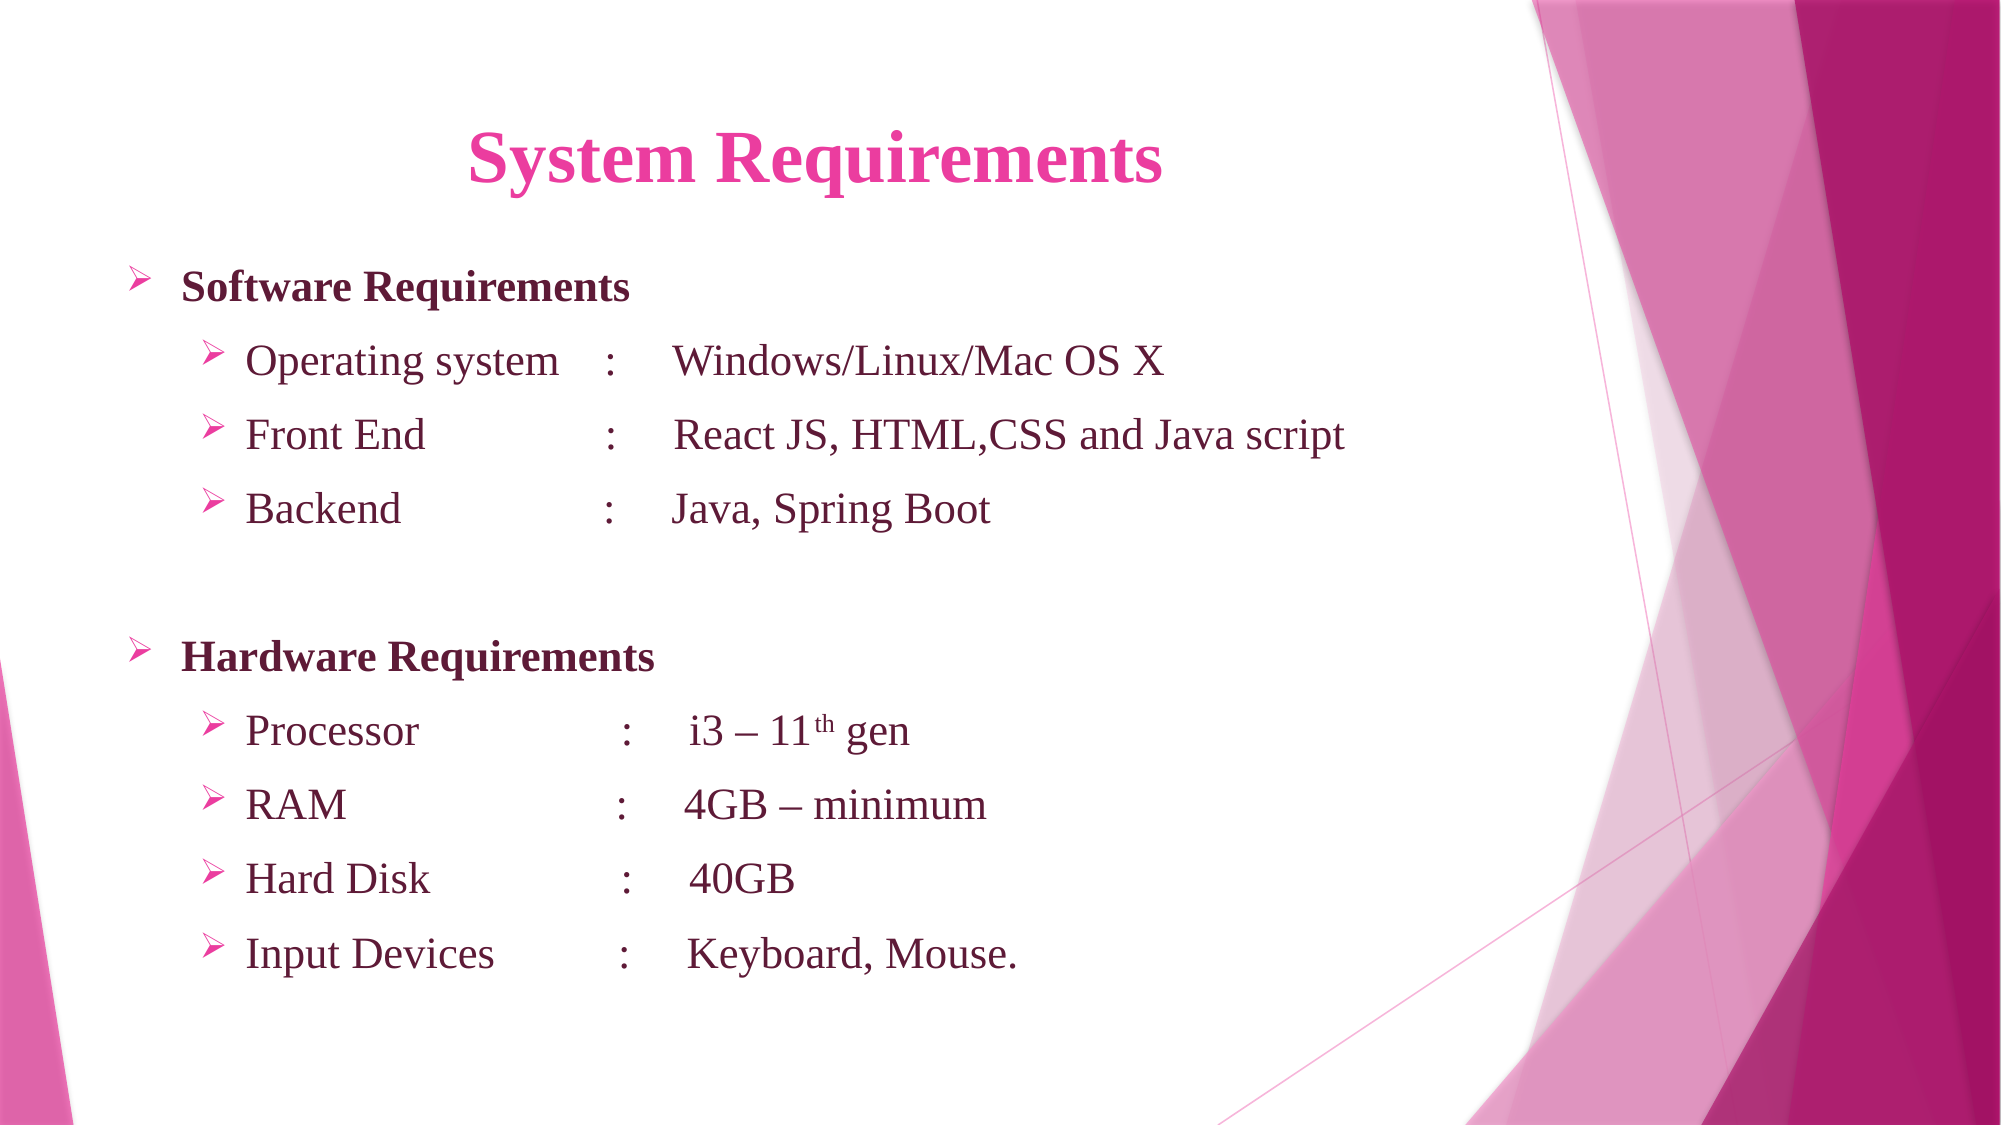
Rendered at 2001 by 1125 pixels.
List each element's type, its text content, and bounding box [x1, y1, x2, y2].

title System Requirements [111, 99, 1522, 248]
list Software Requirements Operating system : Windows/Linux/Mac OS X Front End : React JS, HTML,CSS and Java script Backend : Java, Spring Boot Hardware Requirements Processor : i3 – 11th gen RAM : 4GB – minimum Hard Disk : 40GB Input Devices : Keyboard, Mouse. [111, 248, 1522, 992]
